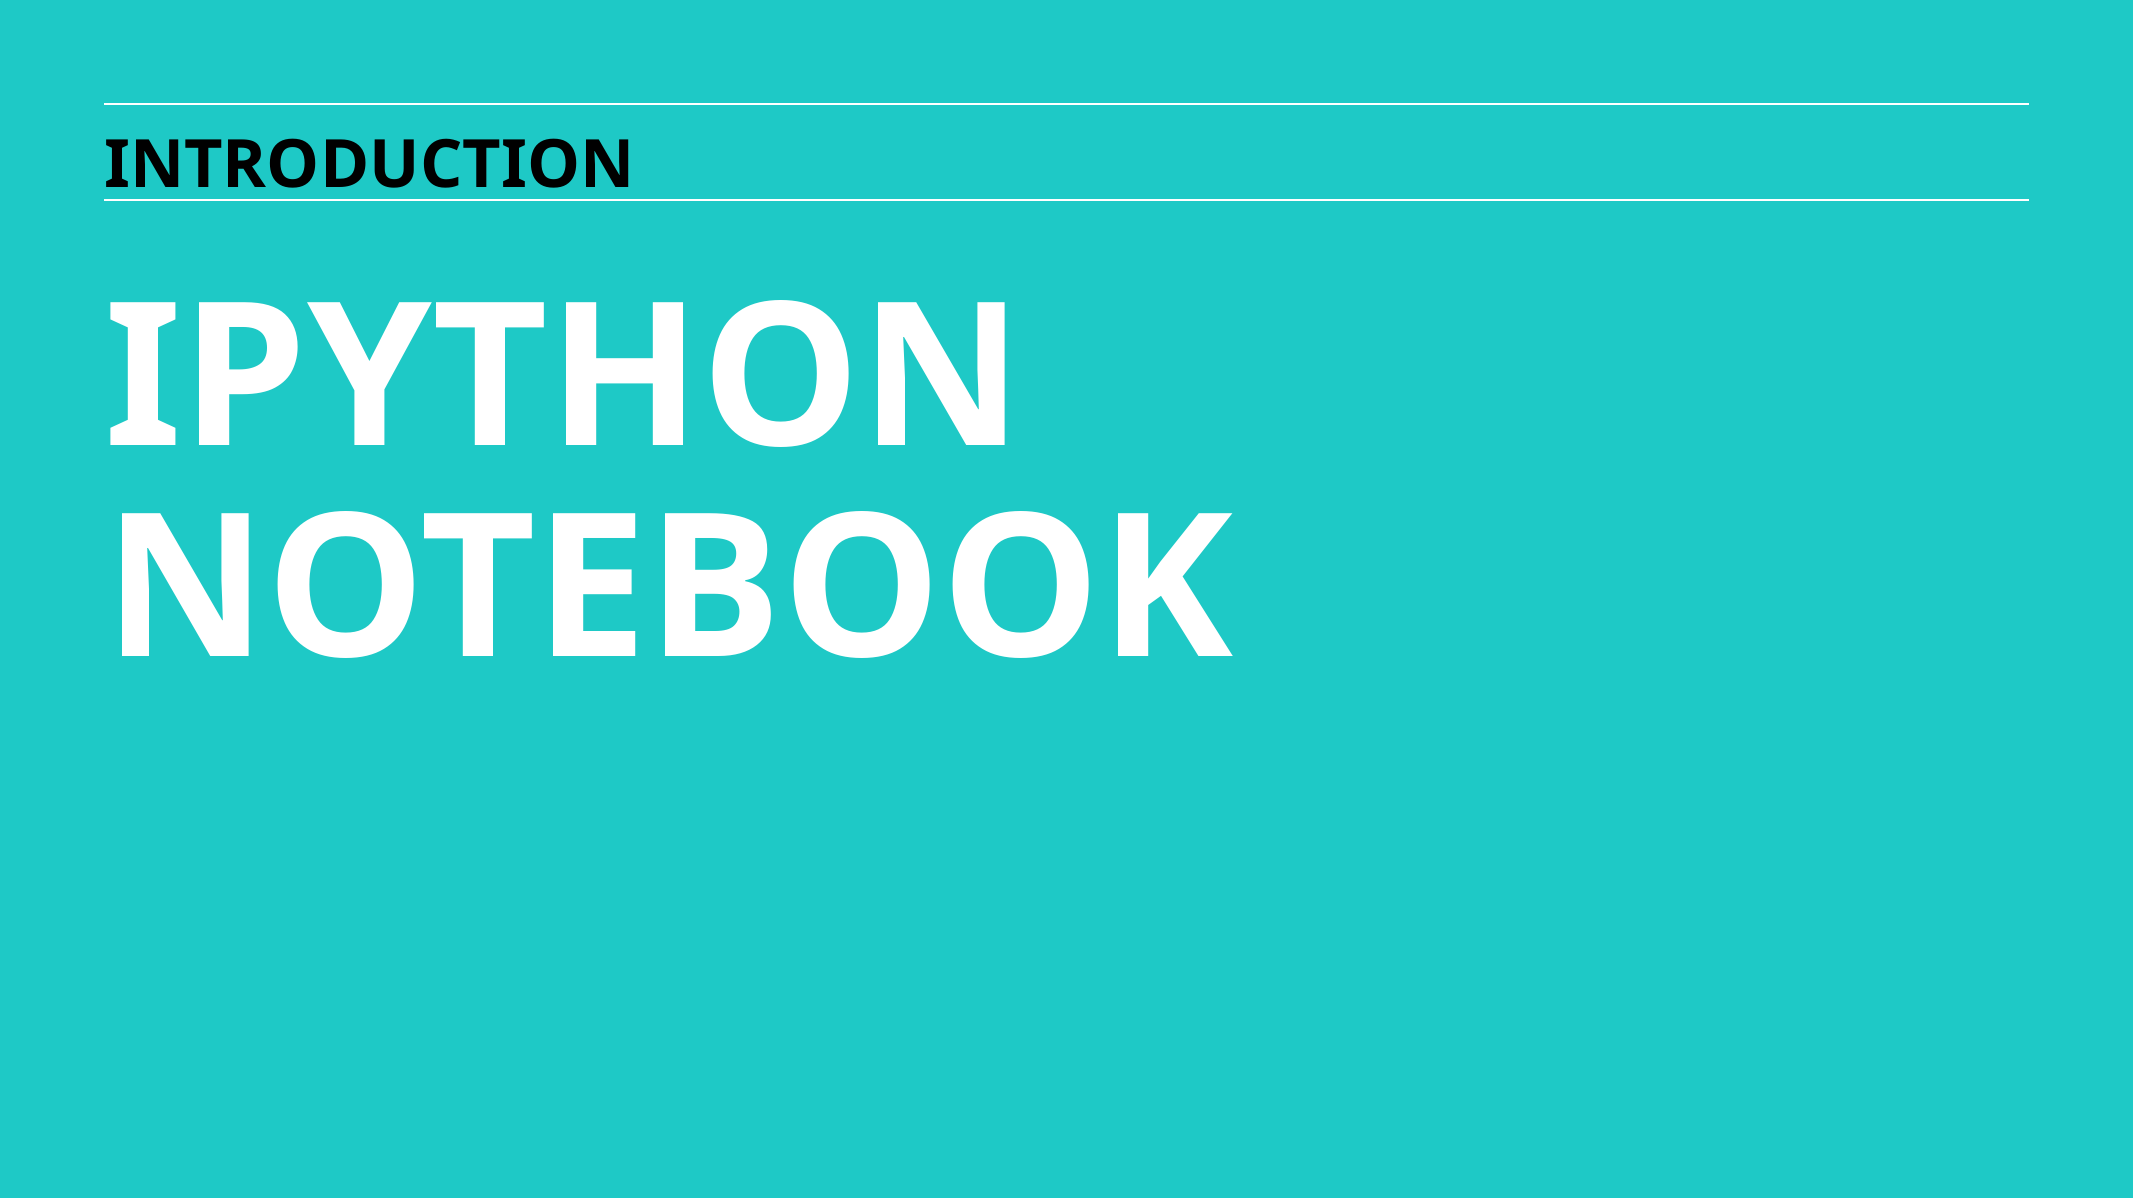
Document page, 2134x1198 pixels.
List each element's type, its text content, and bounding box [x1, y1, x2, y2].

text_box IPYTHON NOTEBOOK [104, 241, 2030, 703]
text_box INTRODUCTION [104, 120, 2030, 192]
